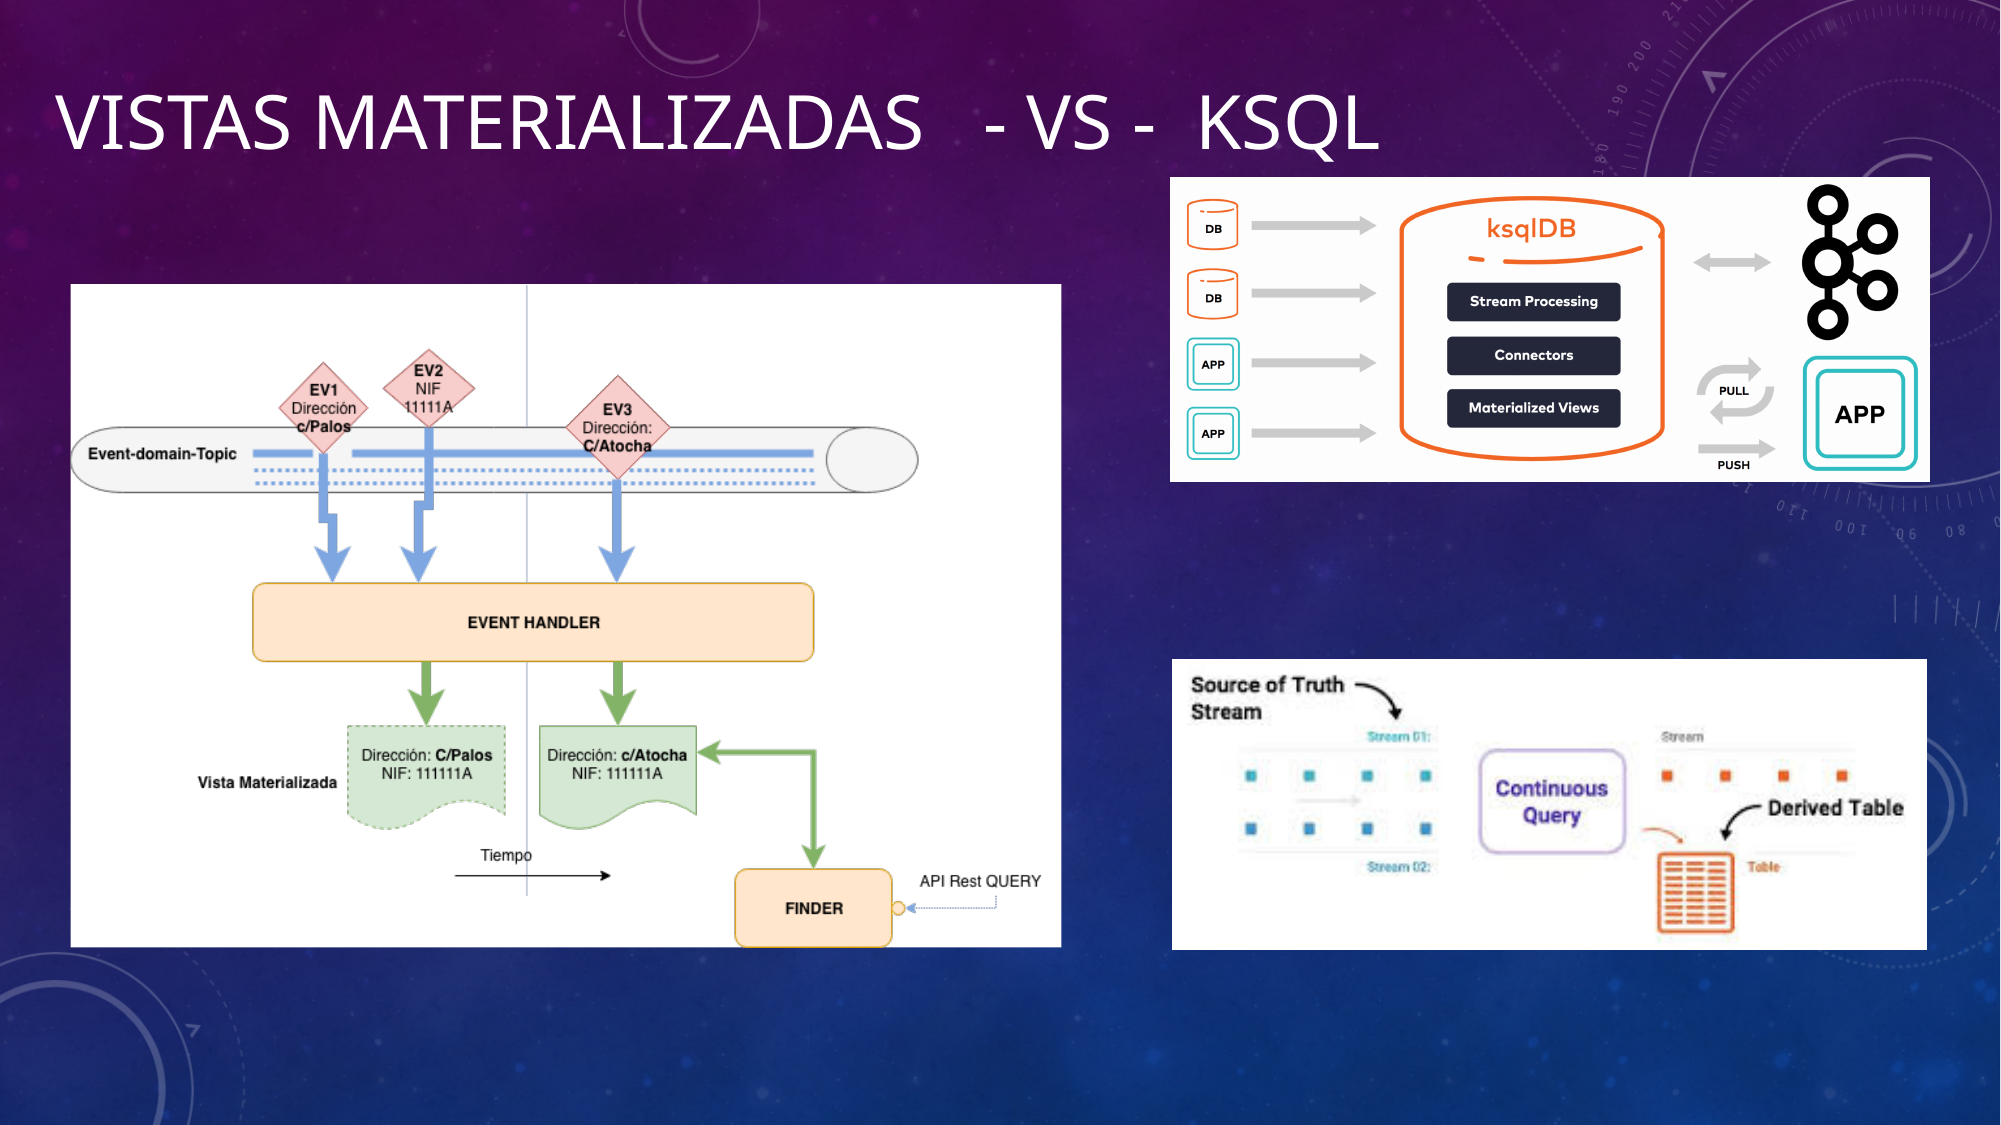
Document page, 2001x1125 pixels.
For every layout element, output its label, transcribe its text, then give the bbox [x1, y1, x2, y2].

title Vistas materializadas - vs - KSQL [47, 0, 1711, 240]
picture [0, 0, 2001, 1125]
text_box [70, 283, 1062, 948]
